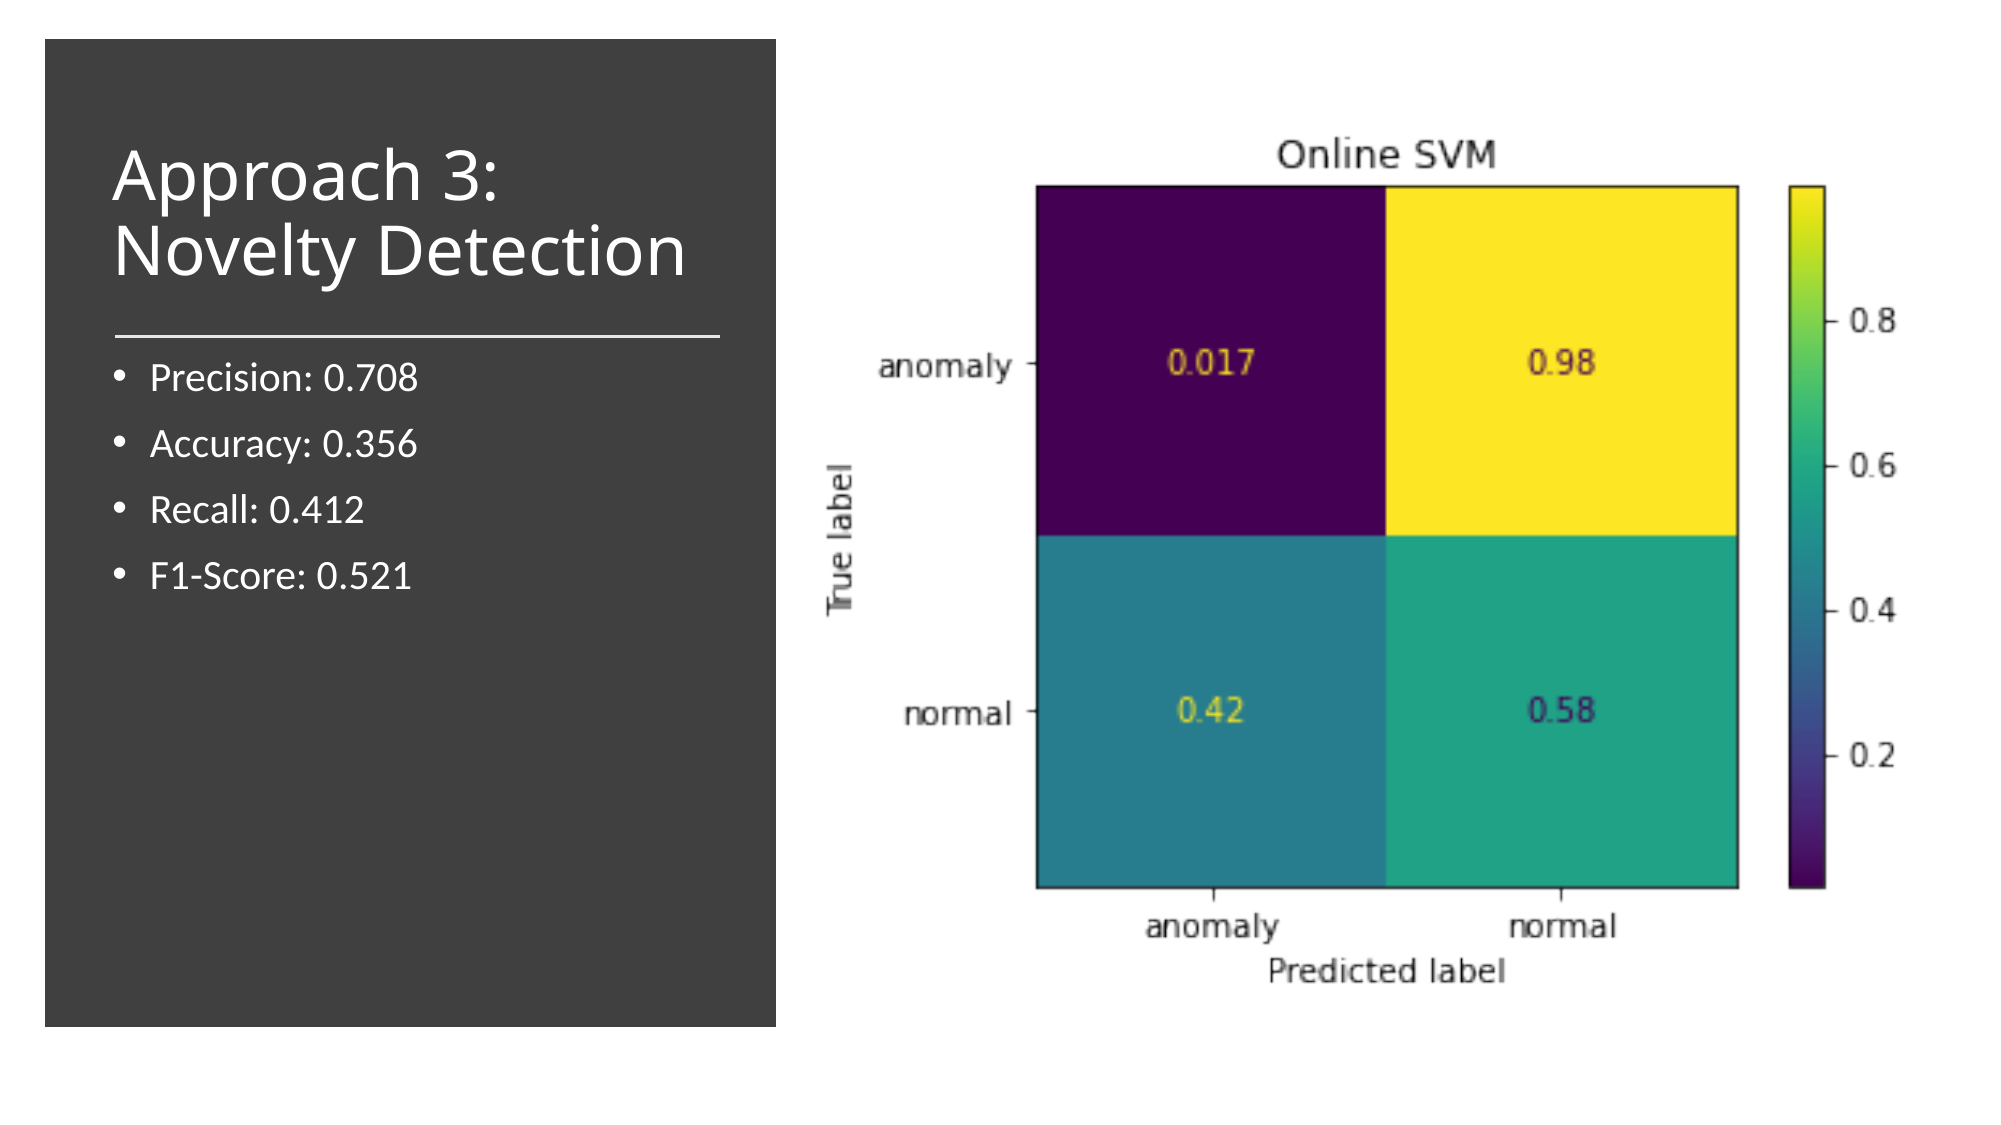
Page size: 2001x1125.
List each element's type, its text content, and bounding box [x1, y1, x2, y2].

picture [808, 115, 1921, 1010]
title Approach 3: Novelty Detection [97, 105, 725, 326]
list Precision: 0.708 Accuracy: 0.356 Recall: 0.412 F1-Score: 0.521 [97, 348, 725, 967]
text_box [54, 49, 767, 1018]
